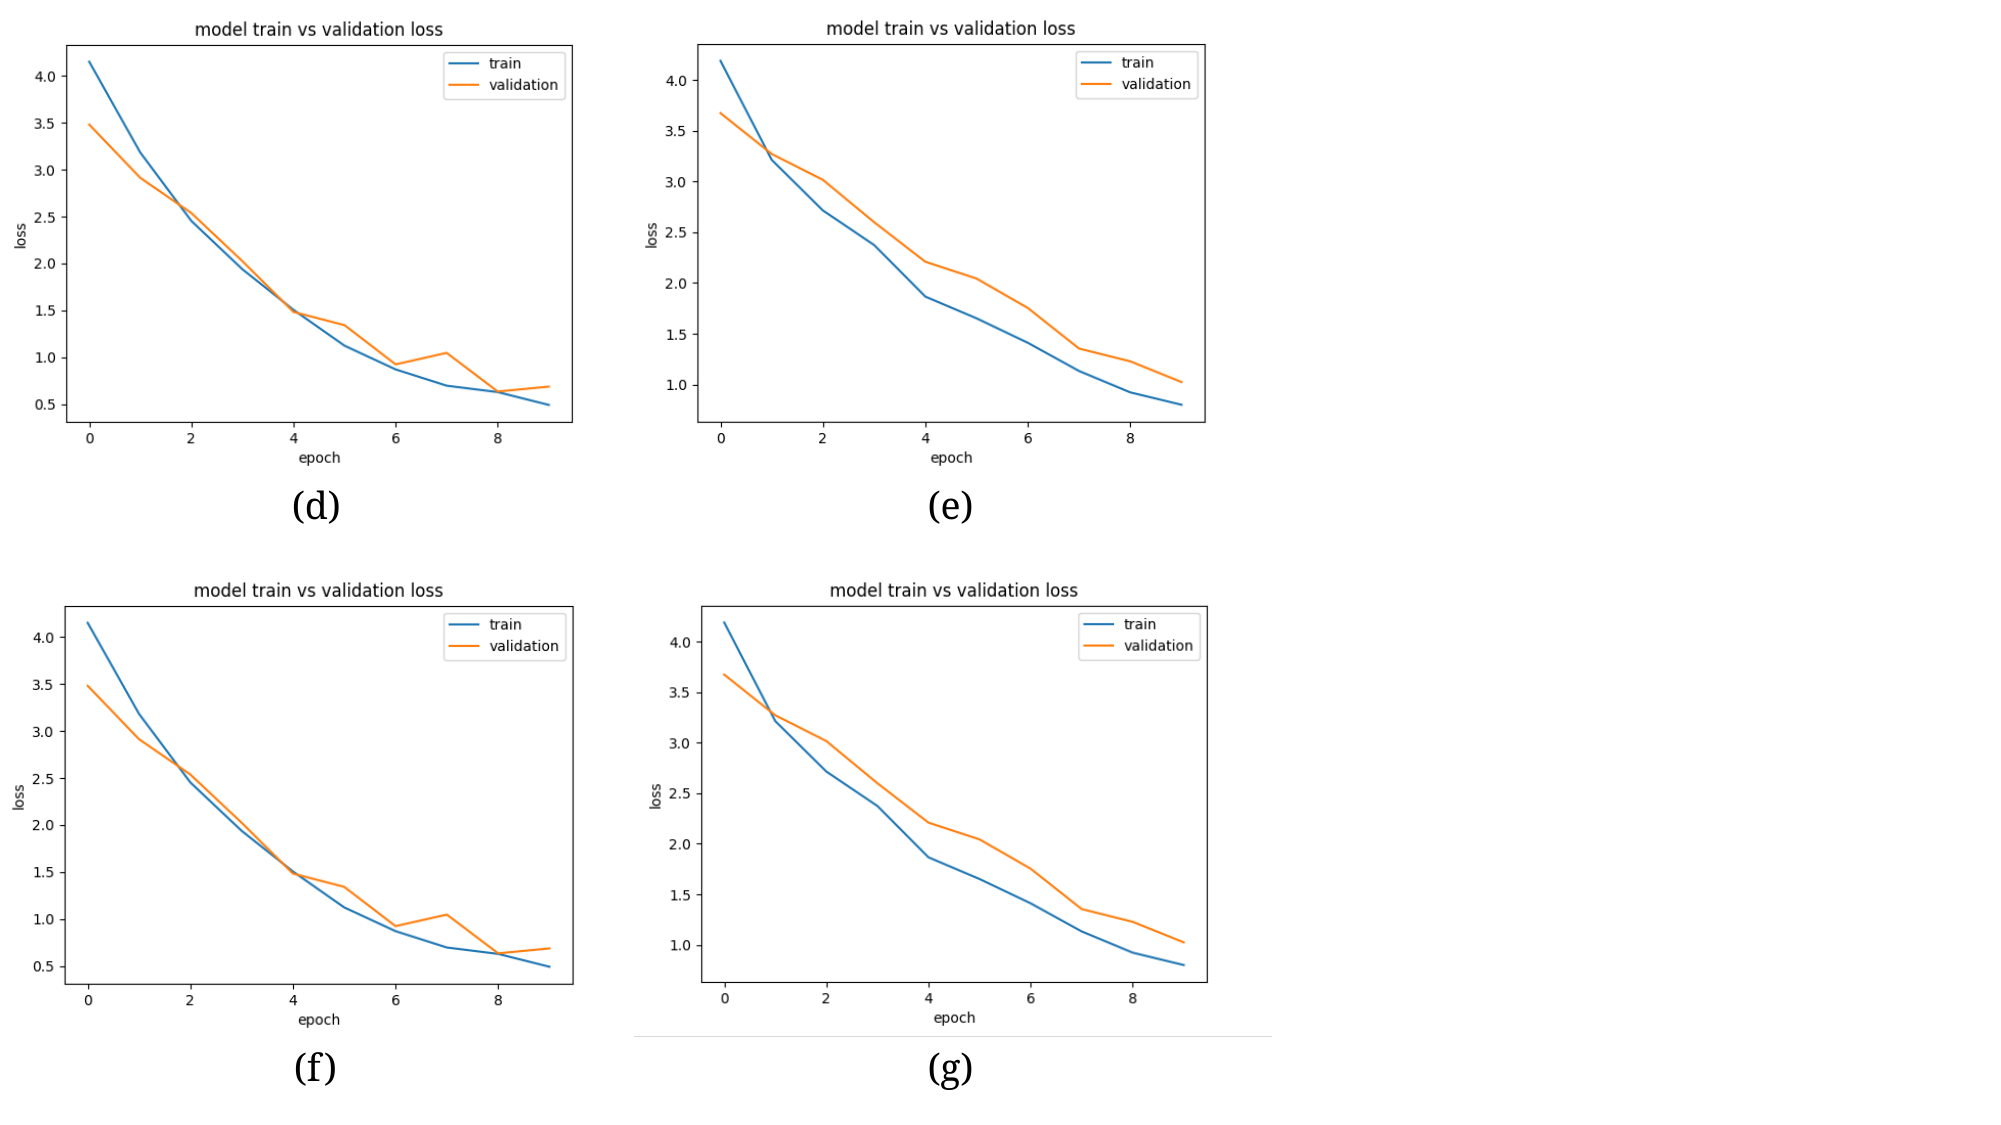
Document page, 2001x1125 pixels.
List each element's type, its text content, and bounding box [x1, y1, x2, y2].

picture [634, 562, 1272, 1037]
text_box (d) [271, 475, 361, 535]
text_box (f) [271, 1037, 360, 1097]
picture [0, 0, 1269, 475]
text_box (g) [906, 1037, 995, 1097]
picture [0, 562, 633, 1037]
text_box (e) [906, 475, 995, 535]
